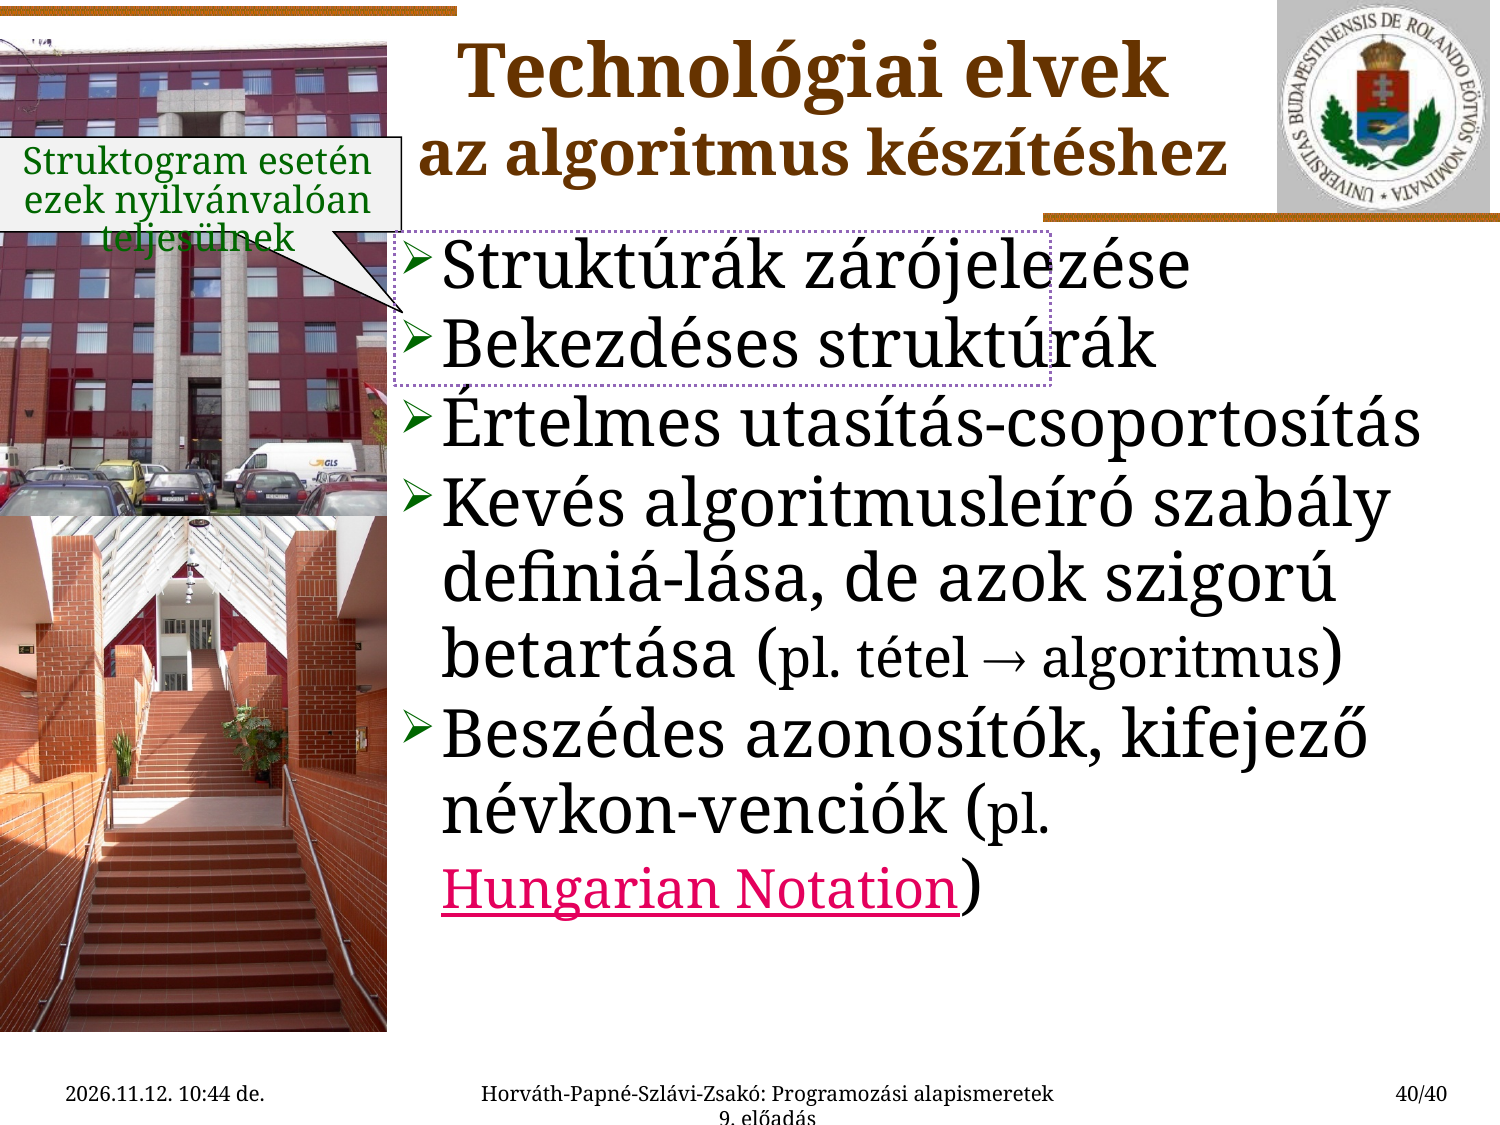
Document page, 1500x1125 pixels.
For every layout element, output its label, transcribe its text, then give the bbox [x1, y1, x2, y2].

footer Horváth-Papné-Szlávi-Zsakó: Programozási alapismeretek 9. előadás [457, 1072, 1079, 1125]
picture [0, 232, 387, 1032]
slide_number 40/40 [1149, 1072, 1463, 1125]
picture [335, 232, 384, 289]
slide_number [50, 1072, 363, 1125]
text_box [392, 230, 1053, 387]
picture [1043, 0, 1500, 230]
title Technológiai elvek az algoritmus készítéshez [398, 14, 1249, 197]
text_box Struktogram esetén ezek nyilvánvalóan teljesülnek [0, 137, 402, 308]
list Struktúrák zárójelezése Bekezdéses struktúrák Értelmes utasítás-csoportosítás Kevés algoritmusleíró szabály definiá-lása, de azok szigorú betartása (pl. tétel  algoritmus) Beszédes azonosítók, kifejező névkon-venciók (pl. Hungarian Notation) [384, 220, 1471, 1000]
picture [0, 0, 457, 24]
picture [0, 39, 387, 137]
